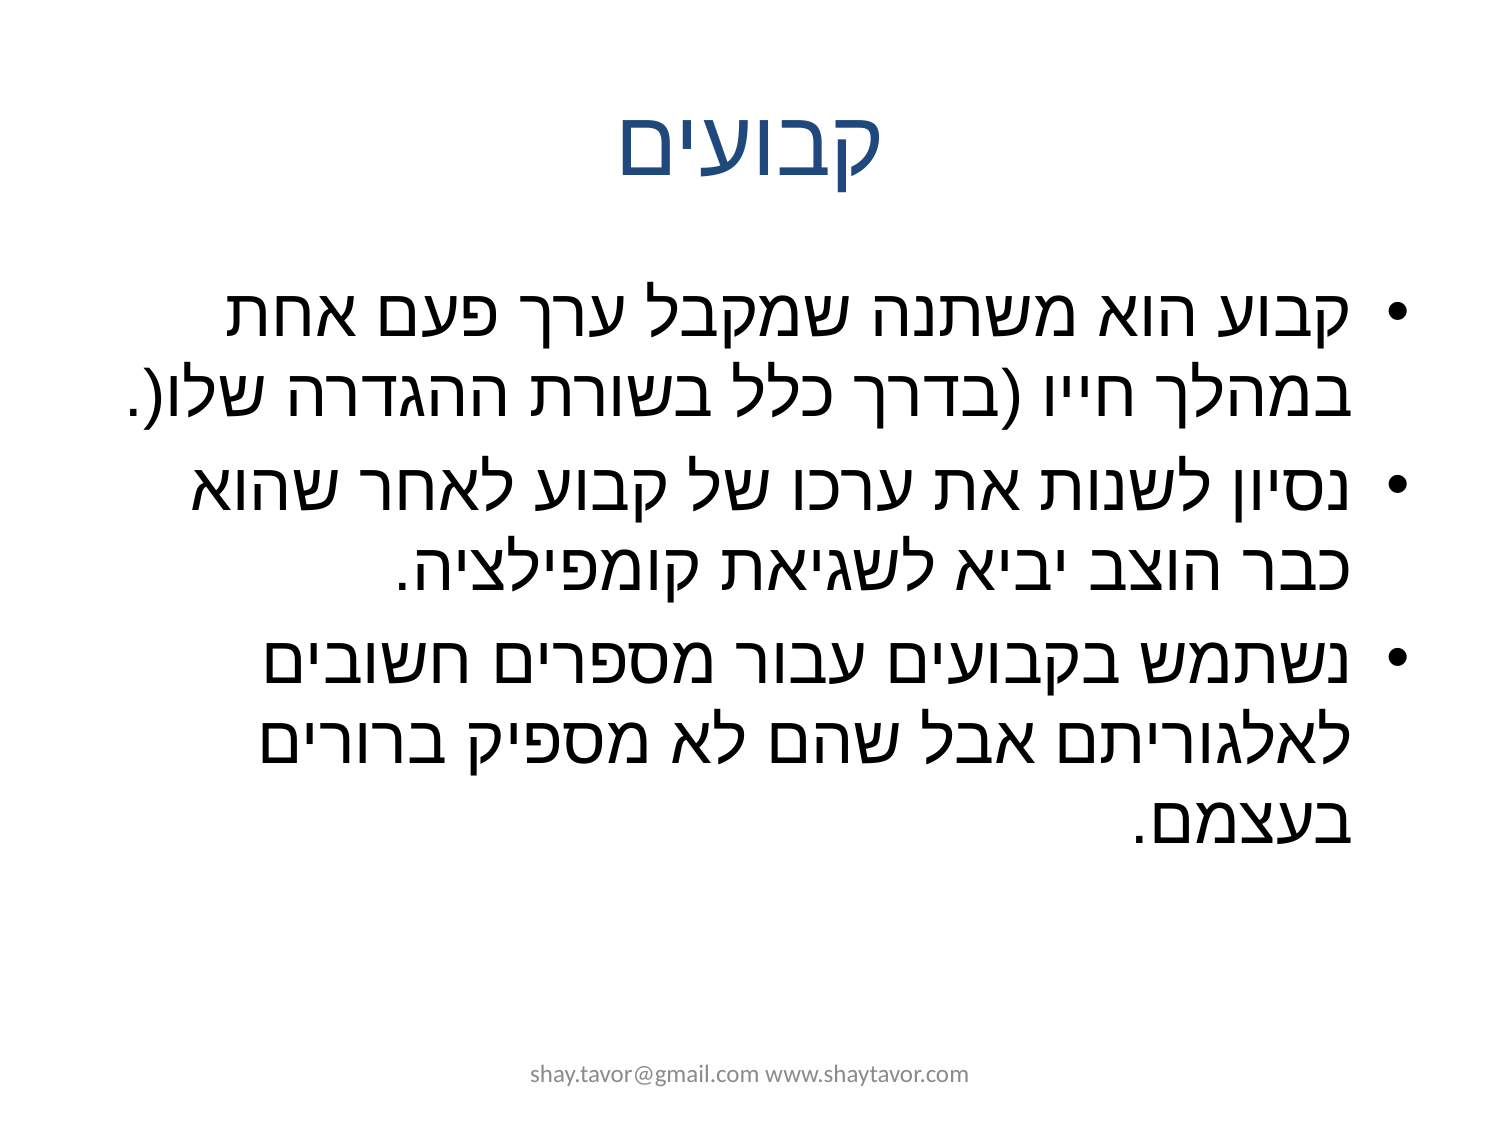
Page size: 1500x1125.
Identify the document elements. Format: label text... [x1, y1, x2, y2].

footer shay.tavor@gmail.com www.shaytavor.com [512, 1042, 988, 1103]
list קבוע הוא משתנה שמקבל ערך פעם אחת במהלך חייו (בדרך כלל בשורת ההגדרה שלו(. נסיון לשנות את ערכו של קבוע לאחר שהוא כבר הוצב יביא לשגיאת קומפילציה. נשתמש בקבועים עבור מספרים חשובים לאלגוריתם אבל שהם לא מספיק ברורים בעצמם. [75, 262, 1425, 1005]
title קבועים [75, 45, 1425, 233]
